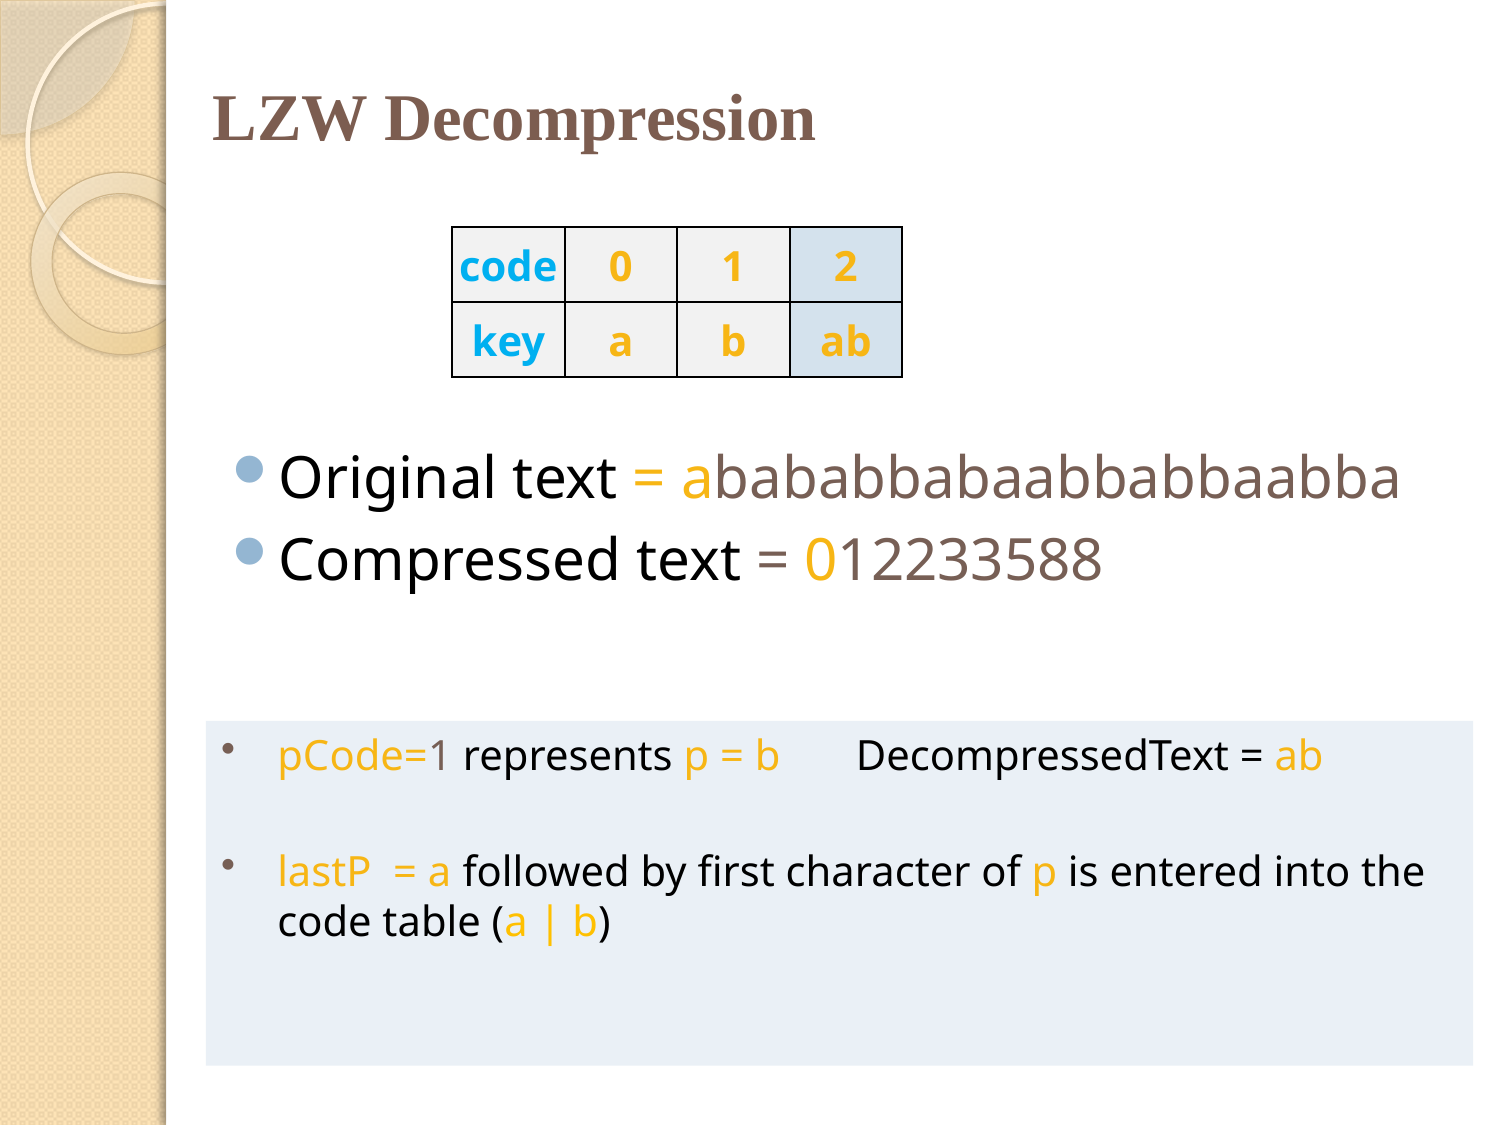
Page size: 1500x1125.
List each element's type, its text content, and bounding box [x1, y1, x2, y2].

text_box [789, 227, 903, 378]
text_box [451, 227, 785, 378]
list Original text = abababbabaabbabbaabba Compressed text = 012233588 [203, 432, 1474, 645]
title LZW Decompression [198, 44, 1474, 183]
text_box pCode=1 represents p = b DecompressedText = ab lastP = a followed by first character of p is entered into the code table (a | b) [205, 720, 1474, 1066]
